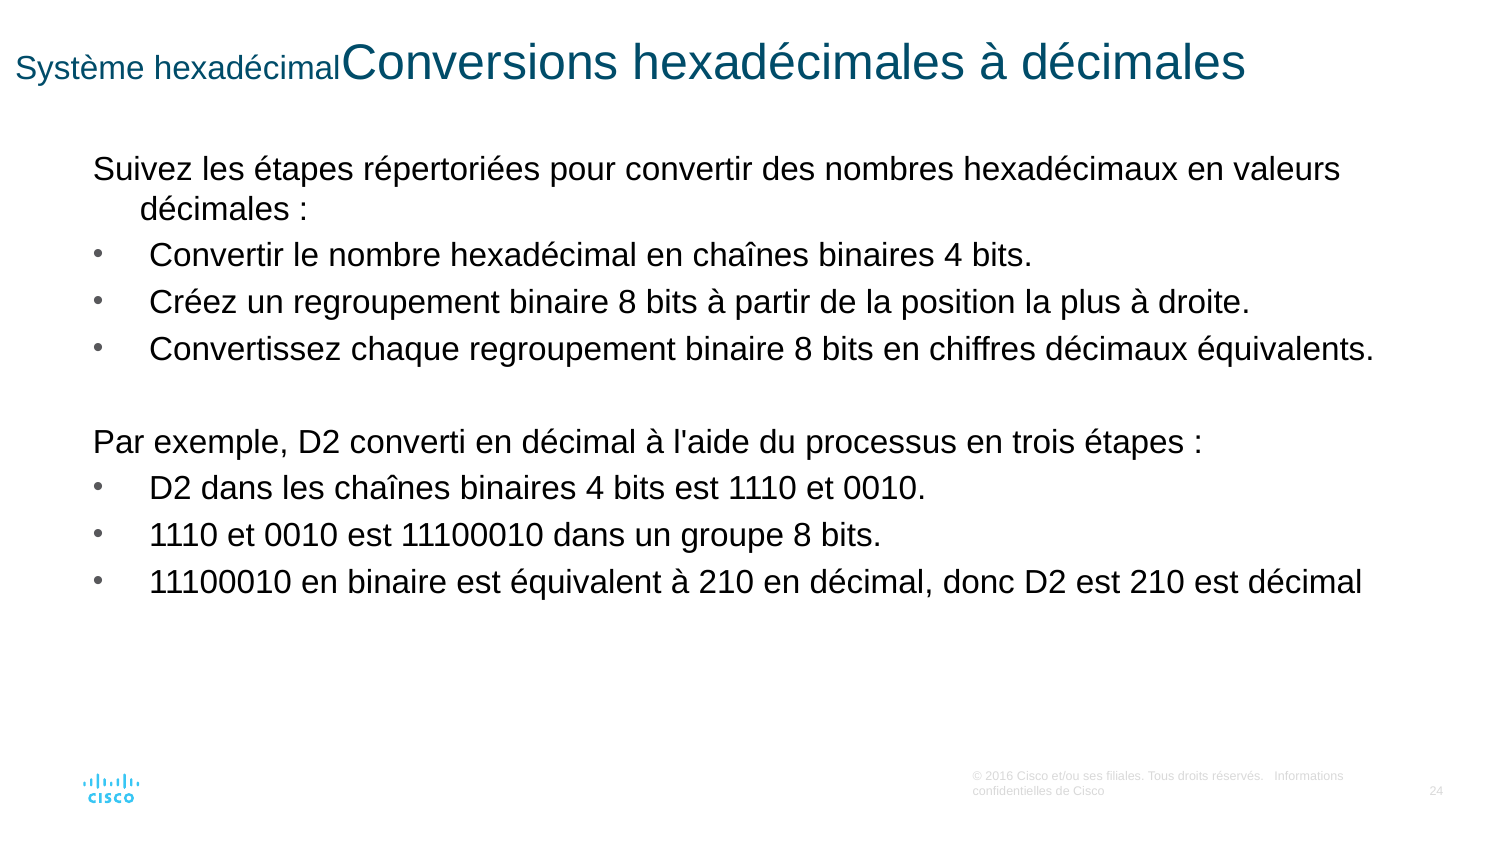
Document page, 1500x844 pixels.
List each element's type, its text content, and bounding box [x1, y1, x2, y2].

title Système hexadécimalConversions hexadécimales à décimales [0, 5, 1369, 126]
list Suivez les étapes répertoriées pour convertir des nombres hexadécimaux en valeurs décimales : Convertir le nombre hexadécimal en chaînes binaires 4 bits. Créez un regroupement binaire 8 bits à partir de la position la plus à droite. Convertissez chaque regroupement binaire 8 bits en chiffres décimaux équivalents. Par exemple, D2 converti en décimal à l'aide du processus en trois étapes : D2 dans les chaînes binaires 4 bits est 1110 et 0010. 1110 et 0010 est 11100010 dans un groupe 8 bits. 11100010 en binaire est équivalent à 210 en décimal, donc D2 est 210 est décimal [77, 139, 1437, 726]
